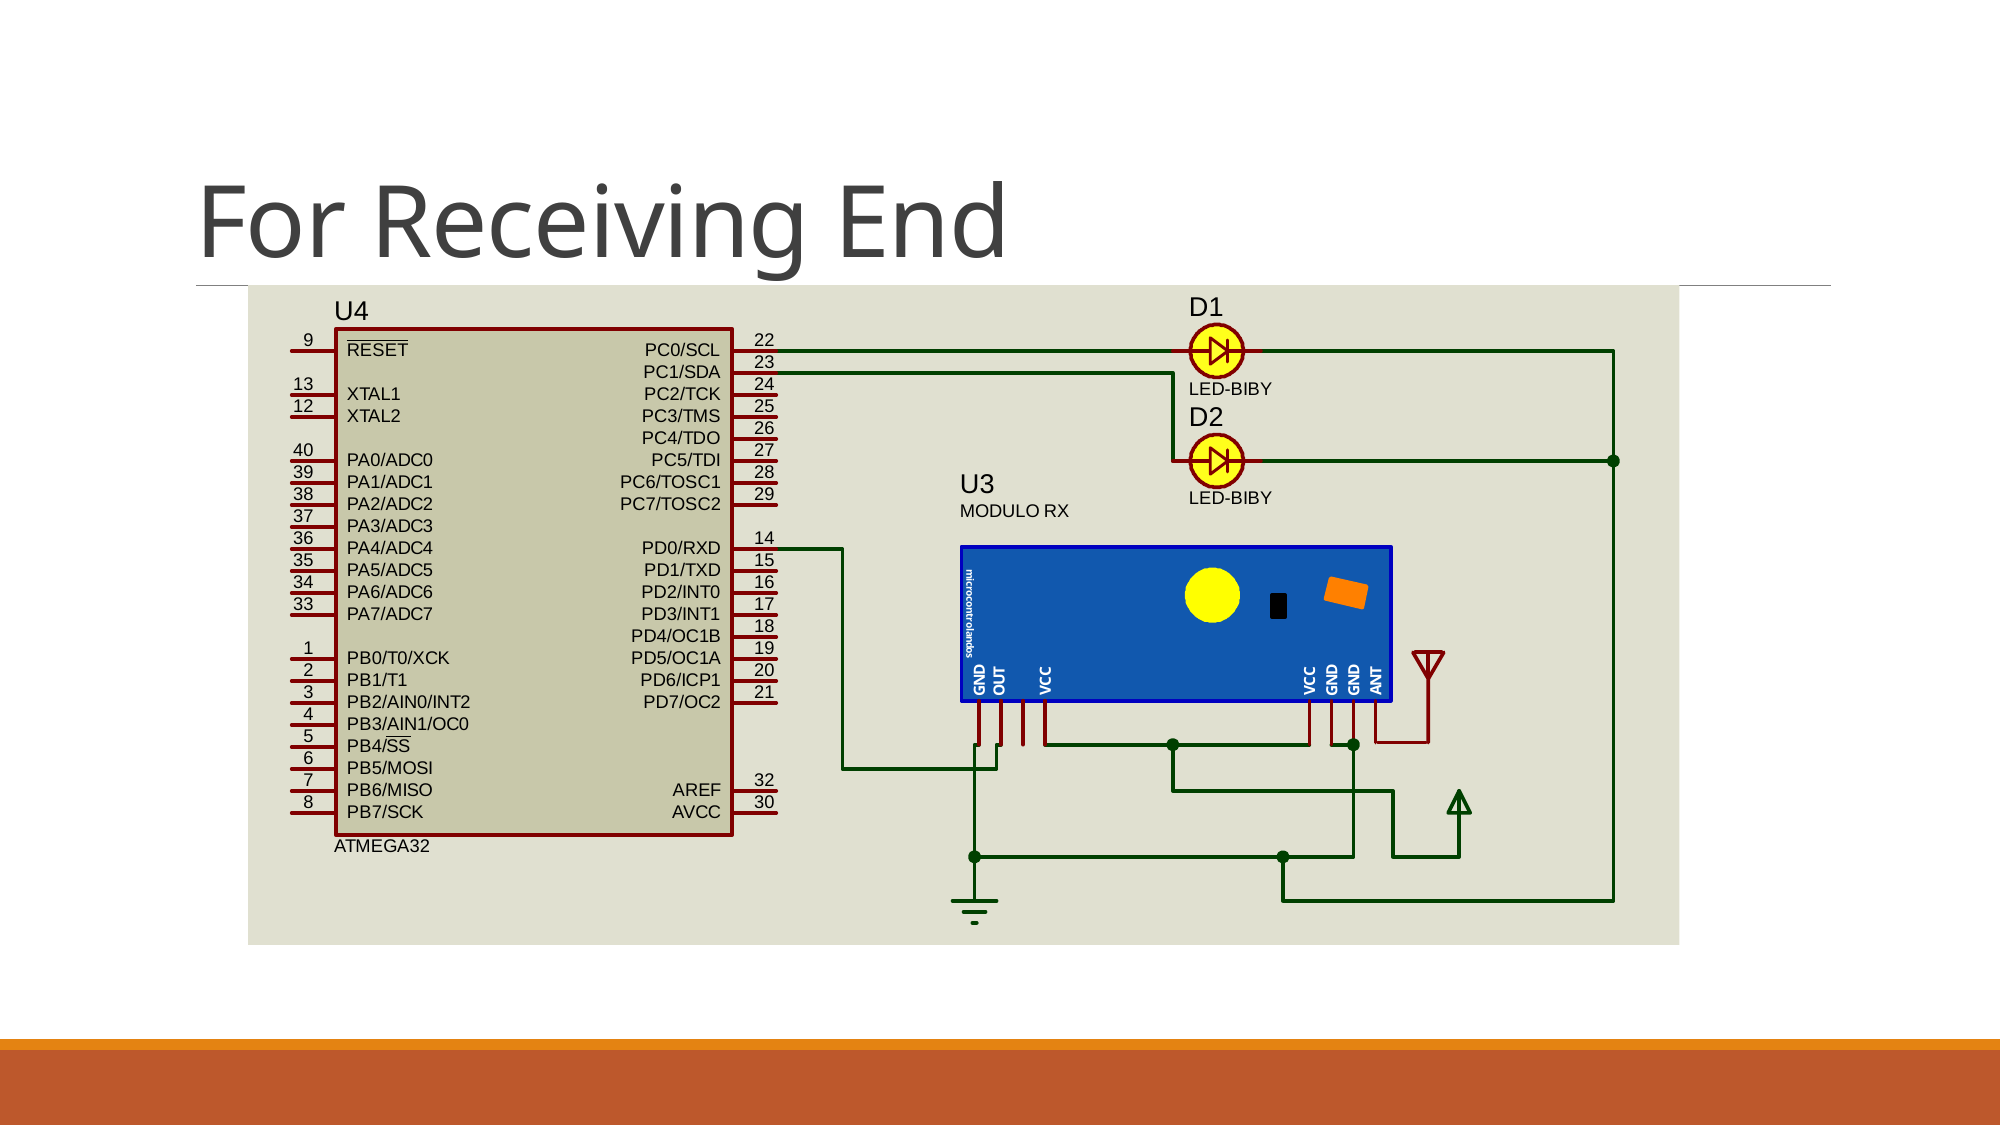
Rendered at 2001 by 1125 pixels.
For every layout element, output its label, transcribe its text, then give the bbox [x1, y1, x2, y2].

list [247, 284, 1681, 946]
title For Receiving End [180, 47, 1830, 285]
